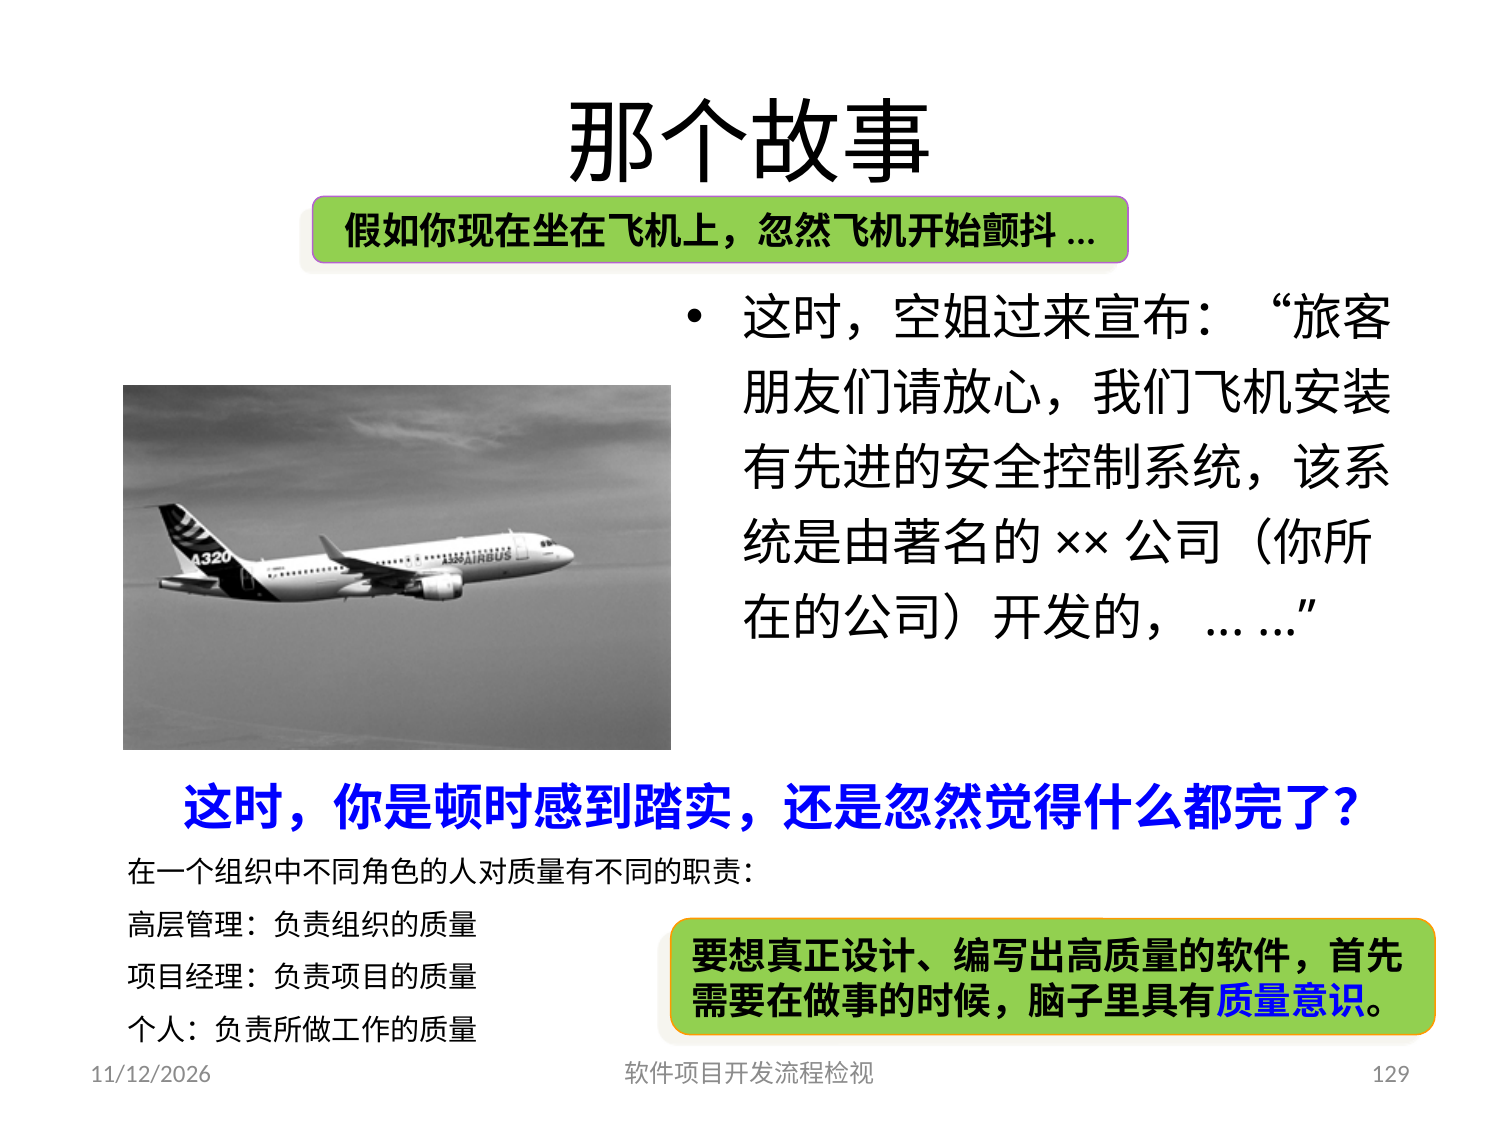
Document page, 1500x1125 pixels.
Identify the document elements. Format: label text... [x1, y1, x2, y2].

text_box 要想真正设计、编写出高质量的软件，首先需要在做事的时候，脑子里具有质量意识。 [670, 918, 1436, 1035]
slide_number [75, 1042, 425, 1103]
text_box 这时，你是顿时感到踏实，还是忽然觉得什么都完了？ 在一个组织中不同角色的人对质量有不同的职责： 高层管理：负责组织的质量 项目经理：负责项目的质量 个人：负责所做工作的质量 [112, 774, 1424, 858]
text_box 假如你现在坐在飞机上，忽然飞机开始颤抖... [312, 196, 1129, 263]
footer 软件项目开发流程检视 [512, 1042, 988, 1103]
slide_number 129 [1074, 1042, 1425, 1103]
list 这时，空姐过来宣布：“旅客朋友们请放心，我们飞机安装有先进的安全控制系统，该系统是由著名的××公司（你所在的公司）开发的，... ...” [670, 262, 1425, 750]
picture [123, 385, 671, 750]
title 那个故事 [75, 45, 1425, 233]
